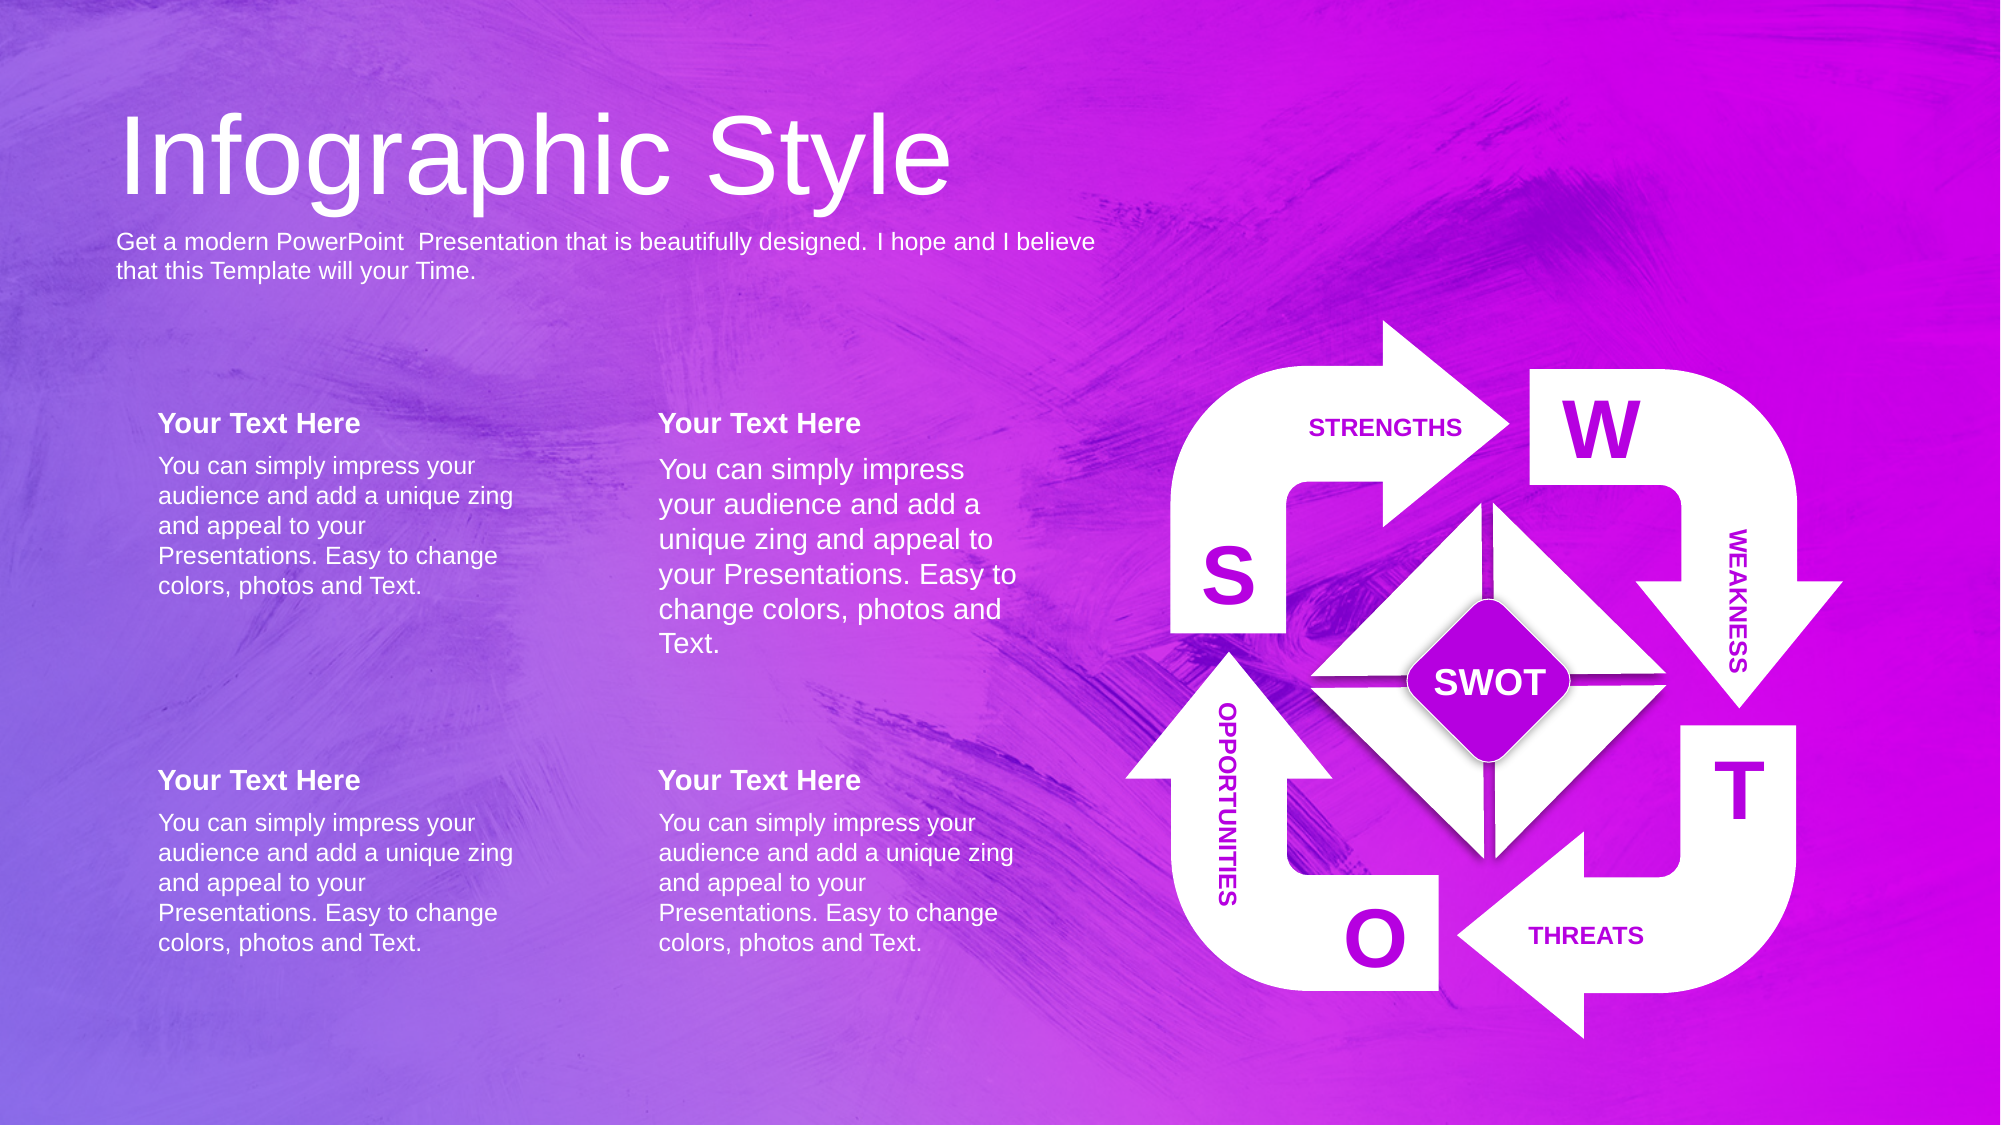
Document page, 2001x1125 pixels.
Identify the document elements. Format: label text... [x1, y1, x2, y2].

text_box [142, 753, 535, 966]
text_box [142, 397, 535, 610]
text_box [1125, 319, 1843, 1039]
text_box Infographic Style [102, 74, 1118, 224]
text_box Get a modern PowerPoint Presentation that is beautifully designed. I hope and I believe that this Template will your Time. [101, 217, 1113, 293]
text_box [1309, 501, 1668, 860]
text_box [642, 753, 1035, 966]
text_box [642, 397, 1035, 670]
